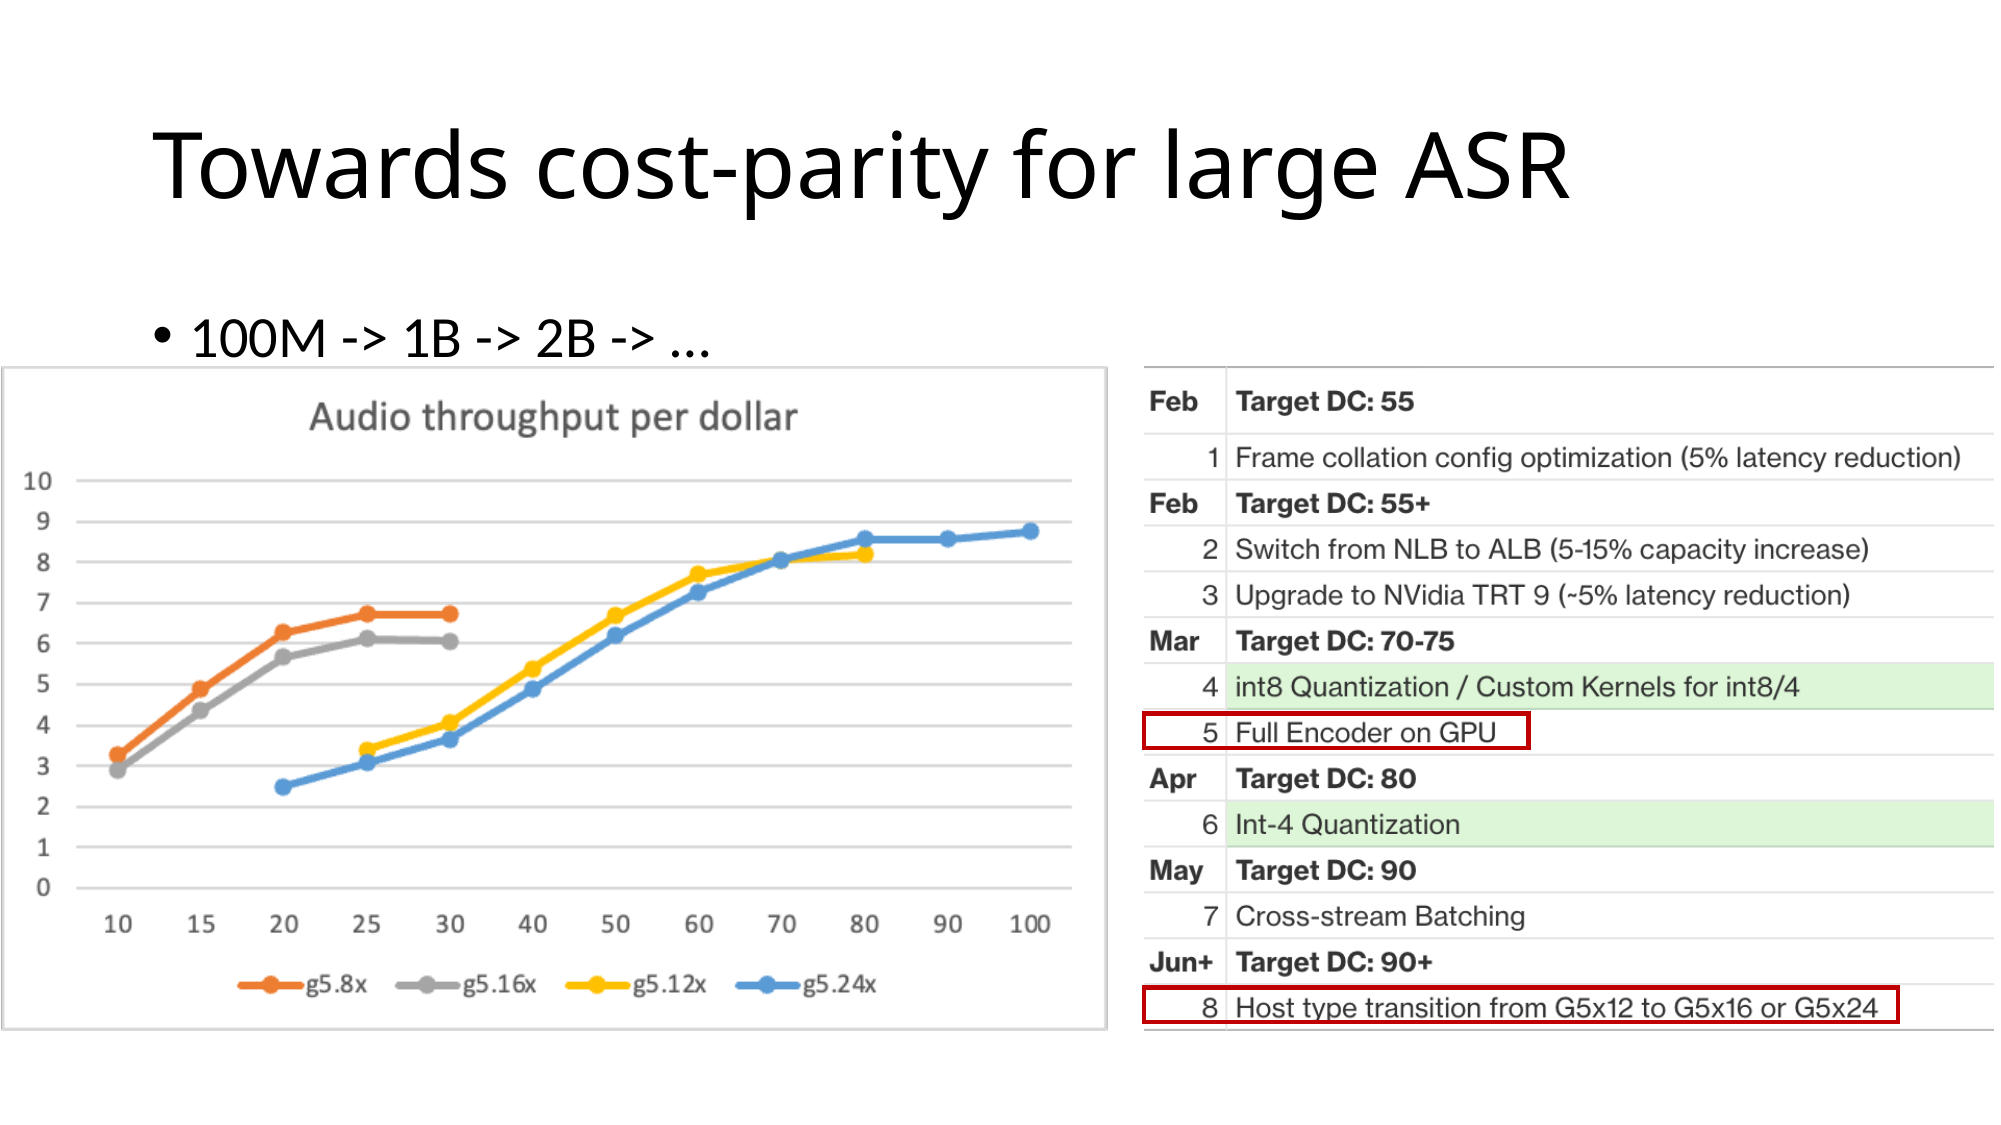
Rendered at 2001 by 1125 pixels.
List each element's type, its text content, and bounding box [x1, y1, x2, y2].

picture [1144, 366, 1995, 1031]
list 100M -> 1B -> 2B -> … [137, 299, 1863, 1014]
picture [0, 366, 1109, 1031]
title Towards cost-parity for large ASR [137, 59, 1863, 278]
